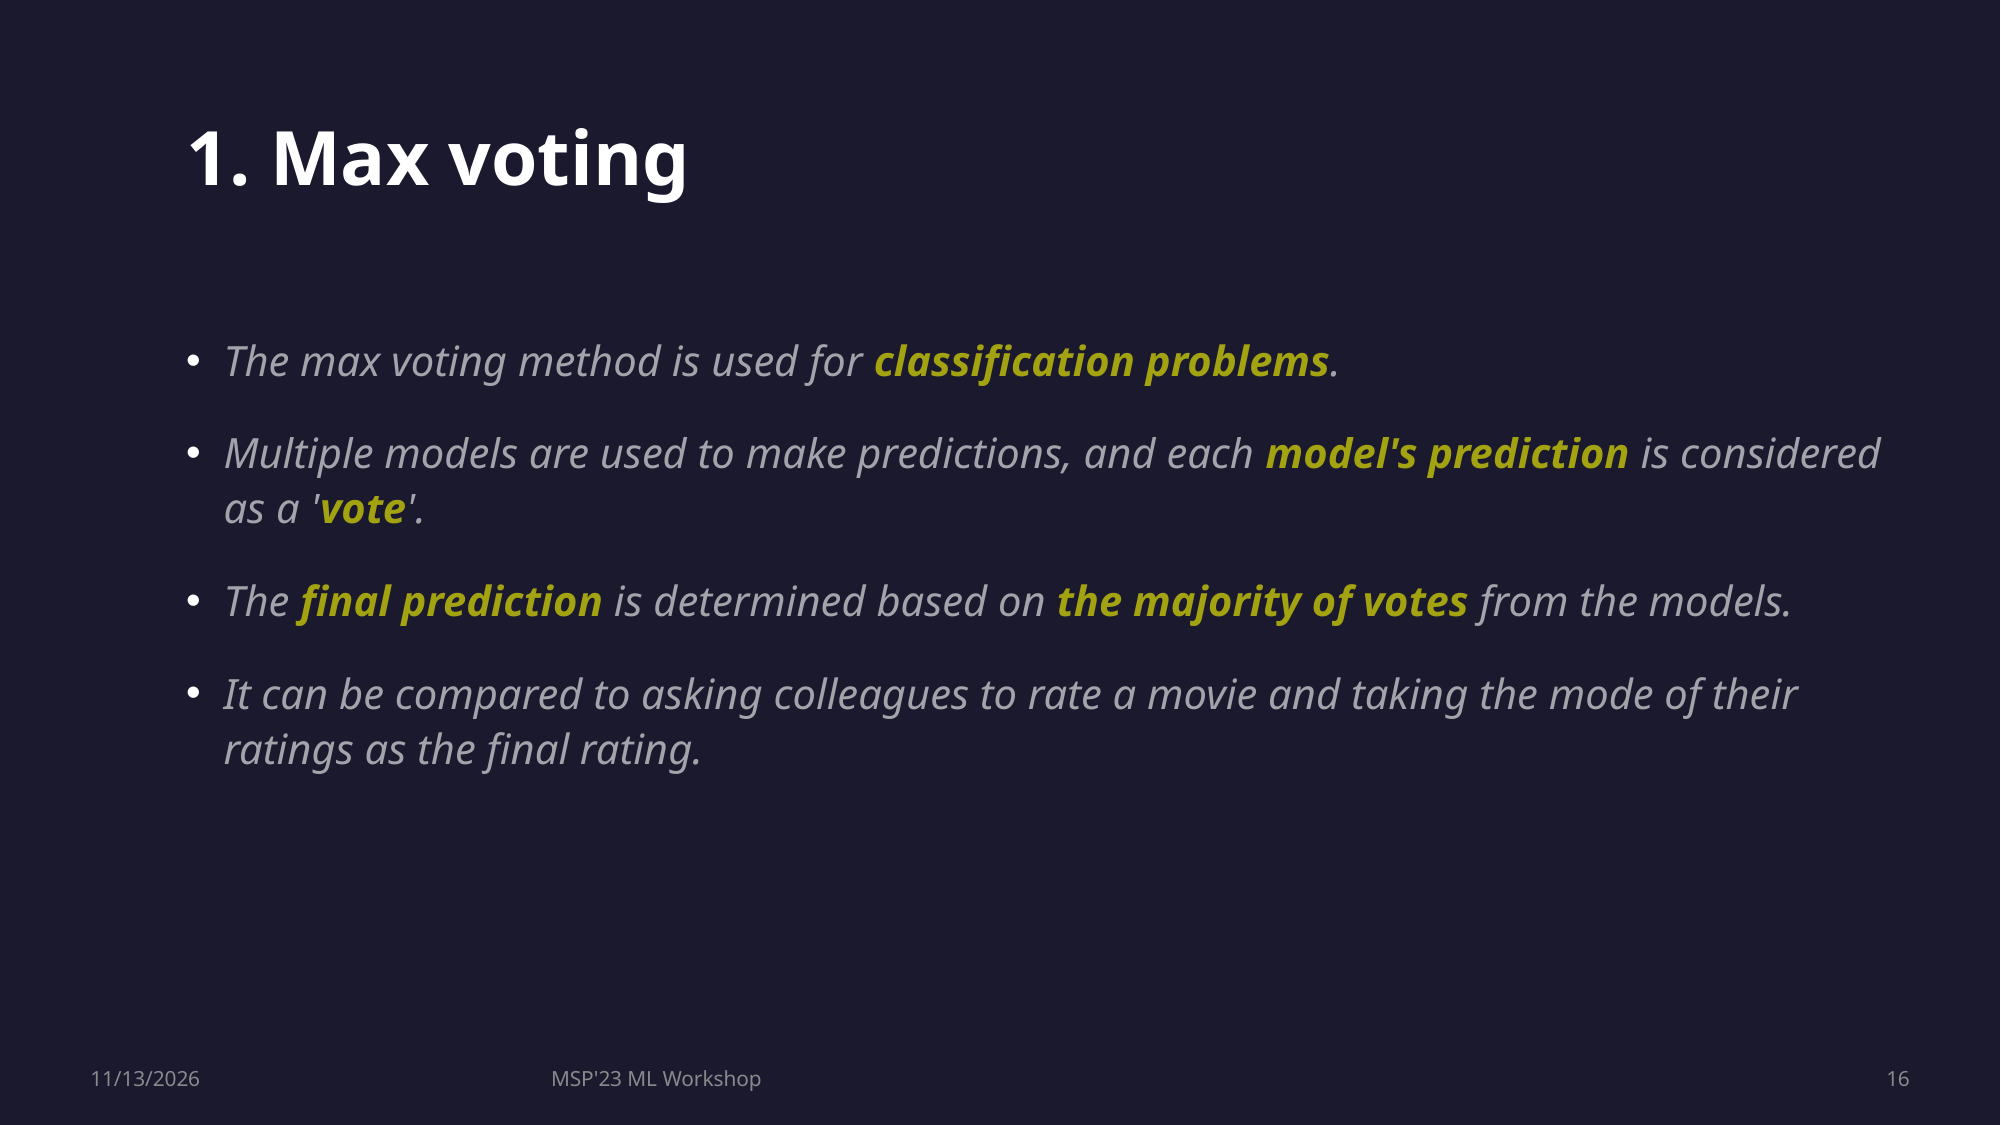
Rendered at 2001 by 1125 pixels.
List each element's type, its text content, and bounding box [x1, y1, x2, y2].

text_box The max voting method is used for classification problems. Multiple models are used to make predictions, and each model's prediction is considered as a 'vote'. The final prediction is determined based on the majority of votes from the models. It can be compared to asking colleagues to rate a movie and taking the mode of their ratings as the final rating. [171, 322, 1898, 899]
text_box 1. Max voting [171, 102, 757, 208]
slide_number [90, 1067, 522, 1093]
slide_number 16 [1632, 1067, 1910, 1093]
footer MSP'23 ML Workshop [551, 1067, 1598, 1093]
